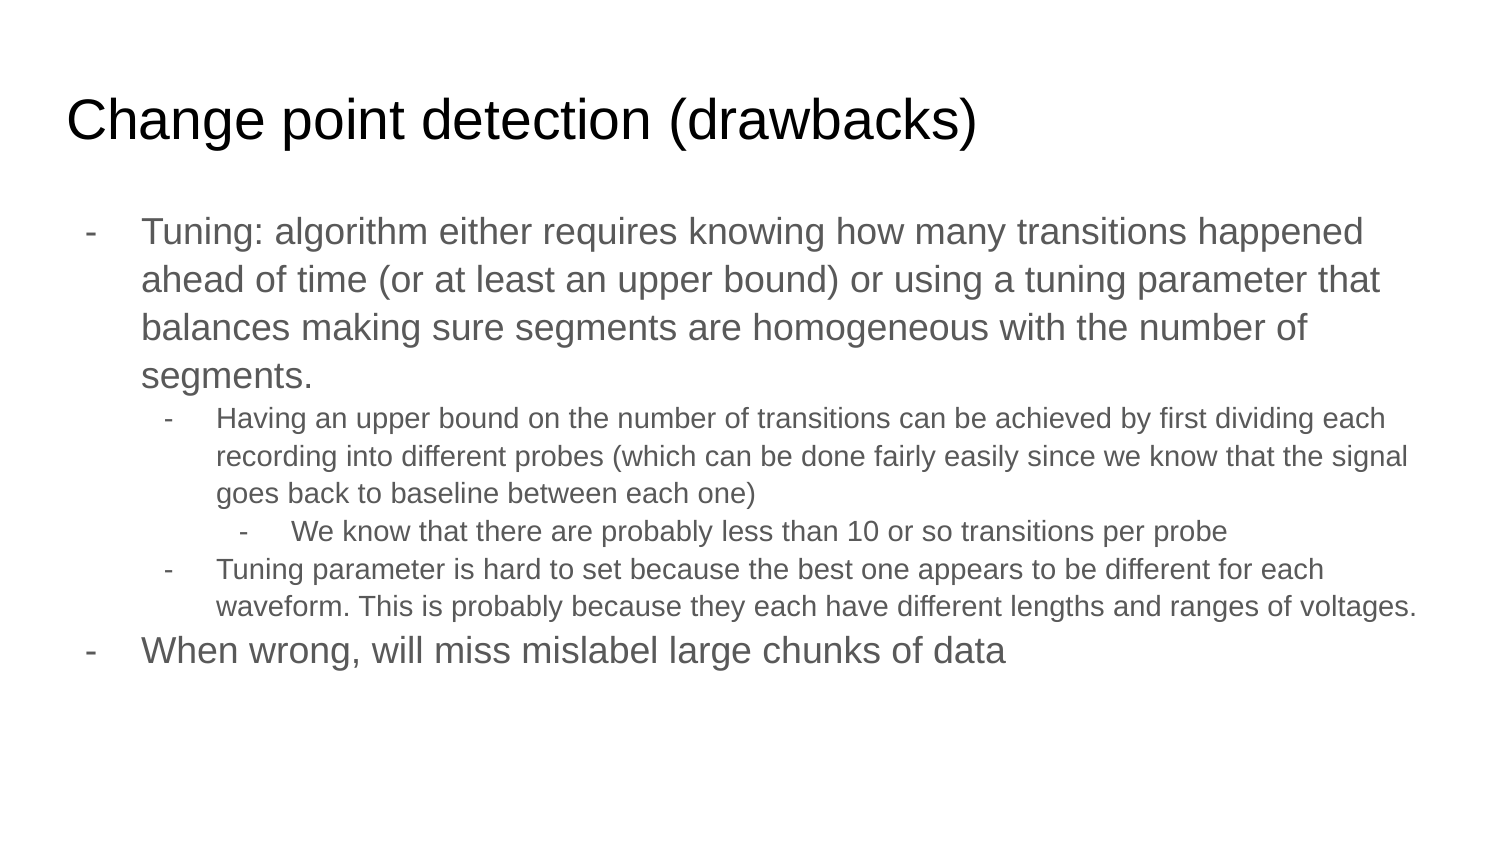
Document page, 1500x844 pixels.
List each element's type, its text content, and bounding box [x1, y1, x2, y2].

list Tuning: algorithm either requires knowing how many transitions happened ahead of time (or at least an upper bound) or using a tuning parameter that balances making sure segments are homogeneous with the number of segments. Having an upper bound on the number of transitions can be achieved by first dividing each recording into different probes (which can be done fairly easily since we know that the signal goes back to baseline between each one) We know that there are probably less than 10 or so transitions per probe Tuning parameter is hard to set because the best one appears to be different for each waveform. This is probably because they each have different lengths and ranges of voltages. When wrong, will miss mislabel large chunks of data [51, 189, 1449, 750]
title Change point detection (drawbacks) [51, 72, 1449, 167]
